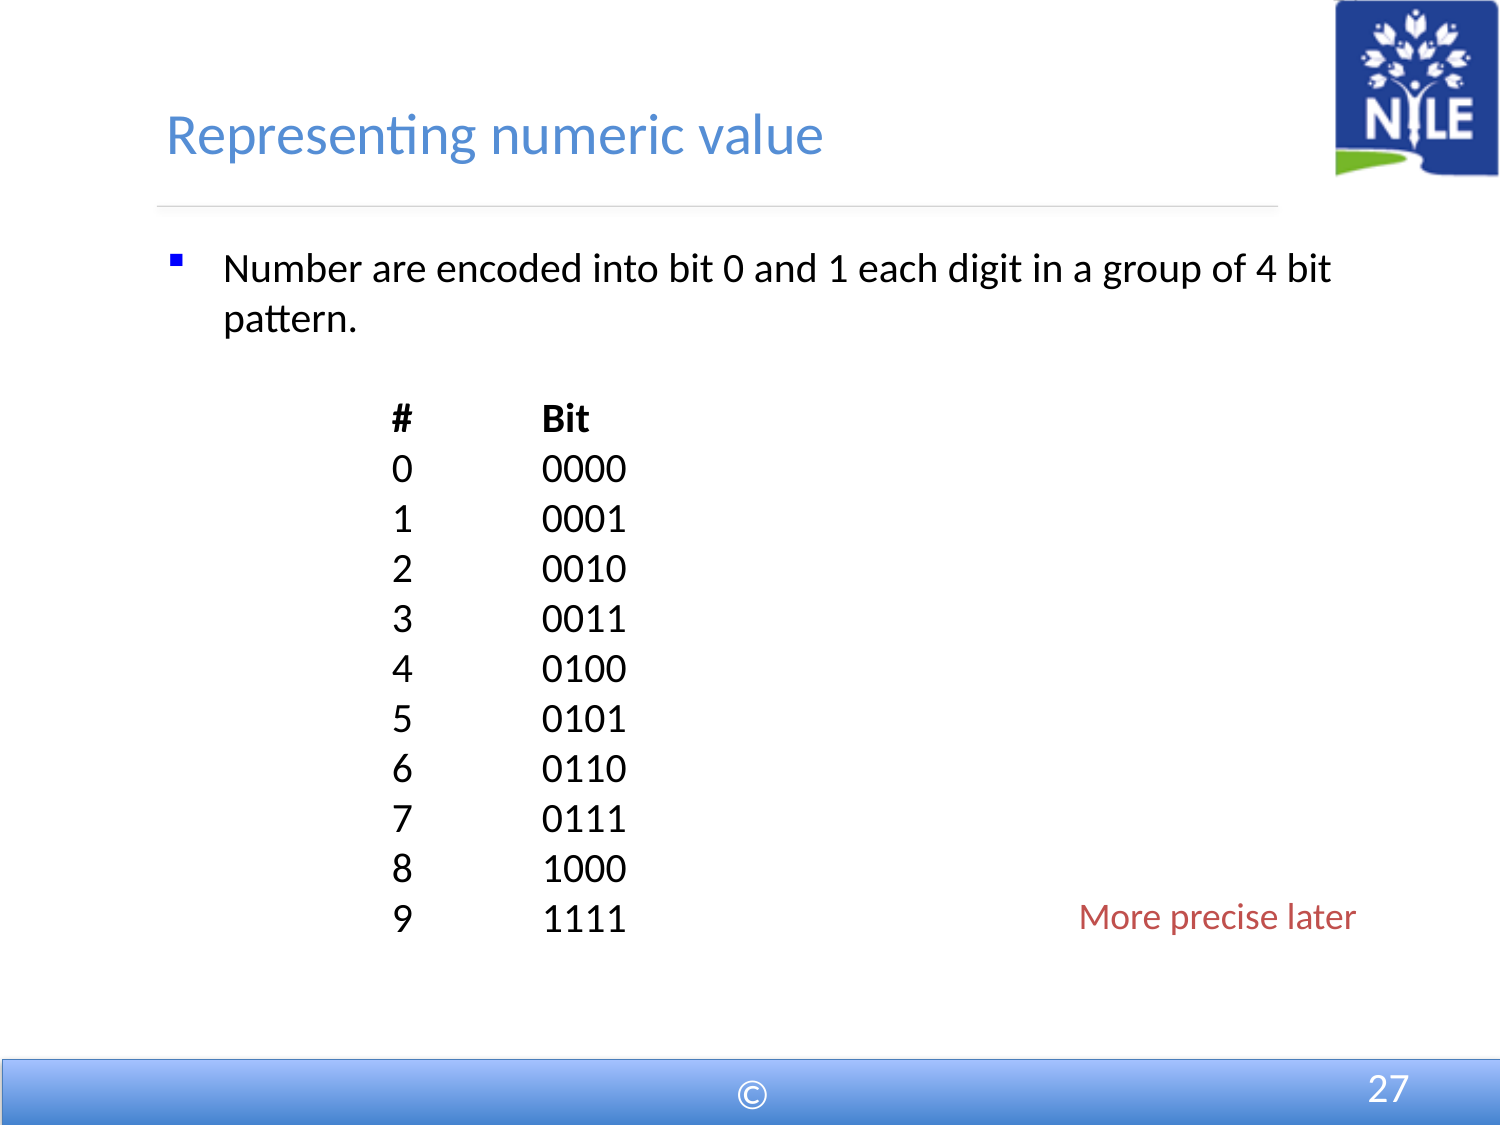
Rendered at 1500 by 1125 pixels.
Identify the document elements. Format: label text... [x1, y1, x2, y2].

text_box 27 [1074, 1055, 1425, 1116]
text_box © [2, 1059, 1500, 1125]
text_box Representing numeric value [152, 88, 1327, 174]
picture [1332, 0, 1500, 191]
text_box Number are encoded into bit 0 and 1 each digit in a group of 4 bit pattern. # Bit 0 0000 1 0001 2 0010 3 0011 4 0100 5 0101 6 0110 7 0111 8 1000 9 1111 [152, 233, 1373, 949]
text_box More precise later [1063, 884, 1373, 945]
